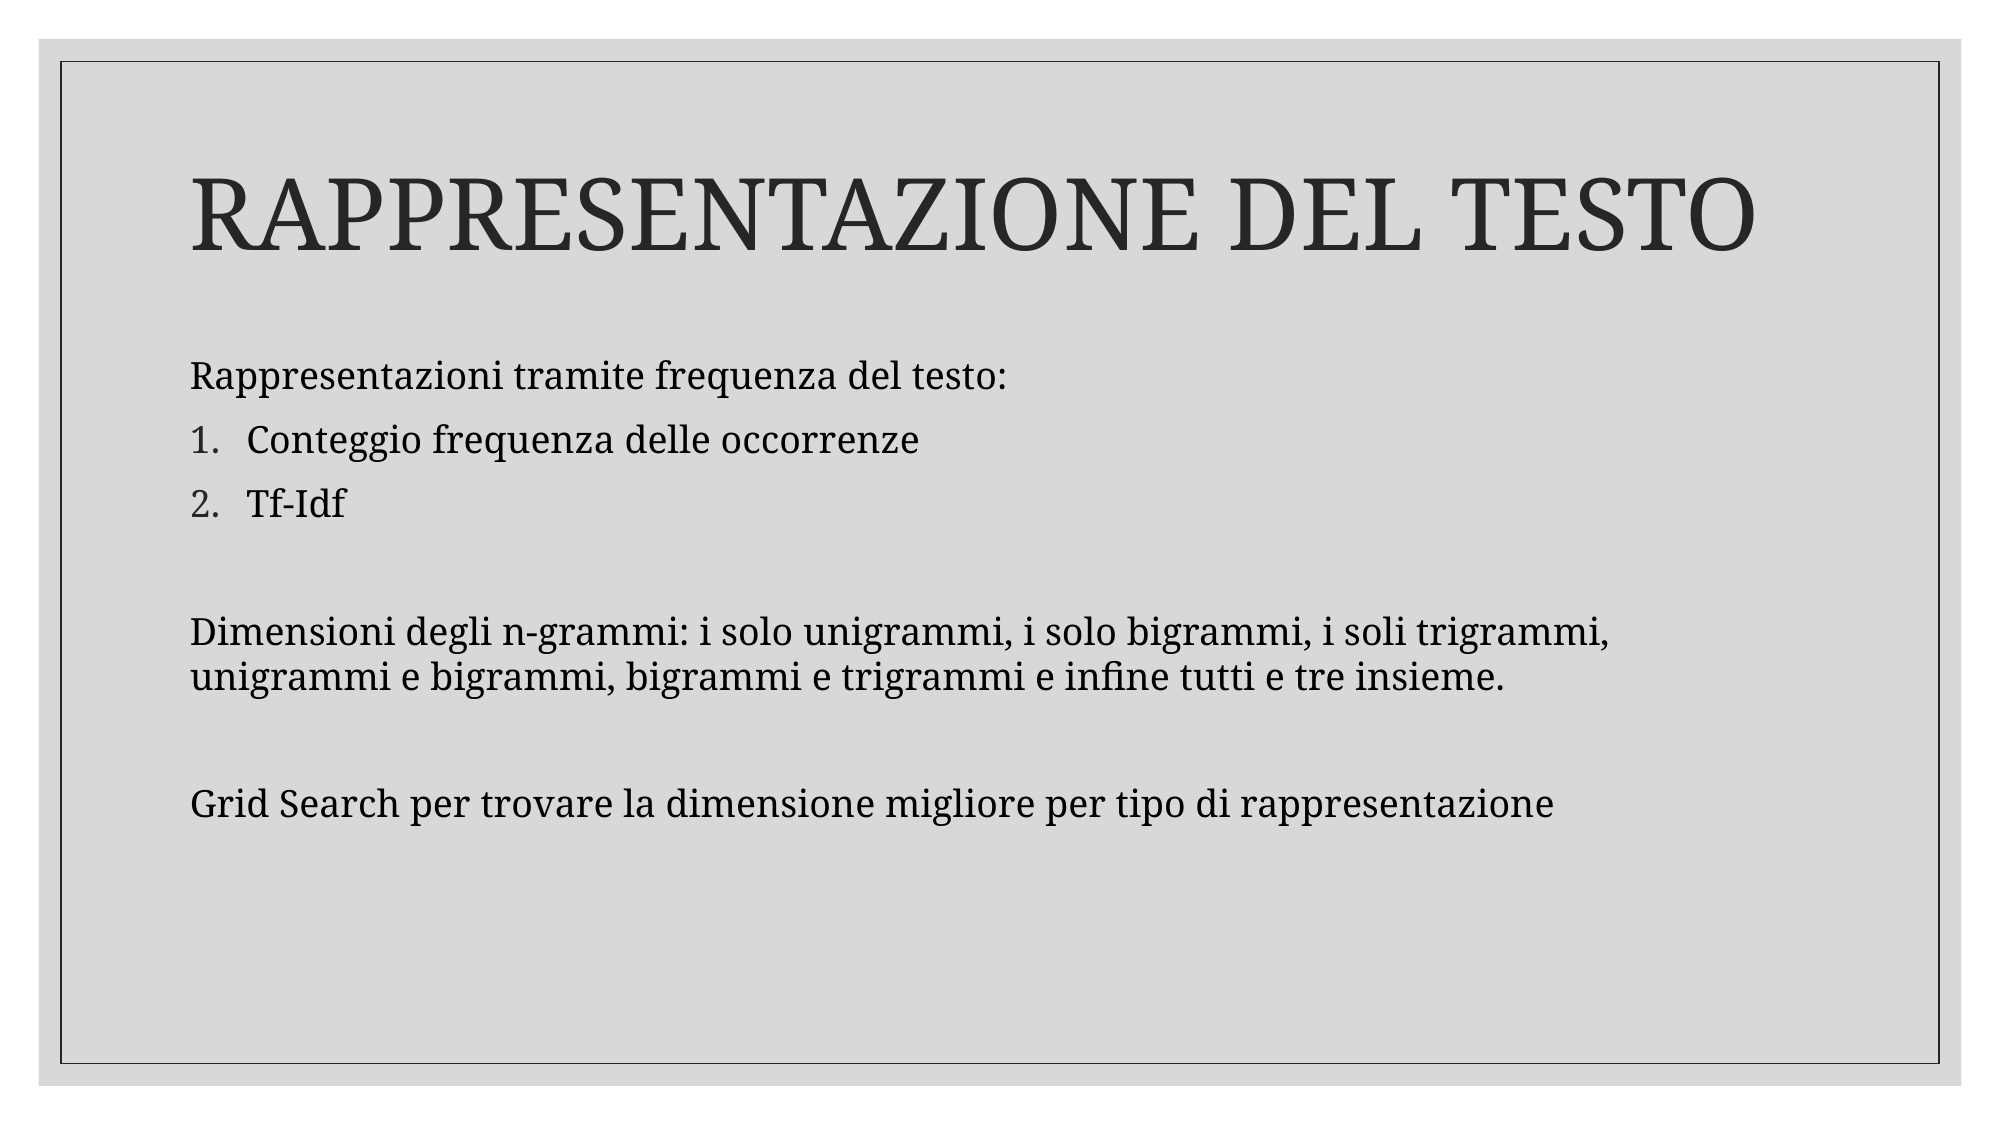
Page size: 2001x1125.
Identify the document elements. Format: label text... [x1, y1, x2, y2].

list Rappresentazioni tramite frequenza del testo: Conteggio frequenza delle occorrenze Tf-Idf Dimensioni degli n-grammi: i solo unigrammi, i solo bigrammi, i soli trigrammi, unigrammi e bigrammi, bigrammi e trigrammi e infine tutti e tre insieme. Grid Search per trovare la dimensione migliore per tipo di rappresentazione [174, 345, 1825, 977]
title RAPPRESENTAZIONE DEL TESTO [174, 105, 1825, 331]
